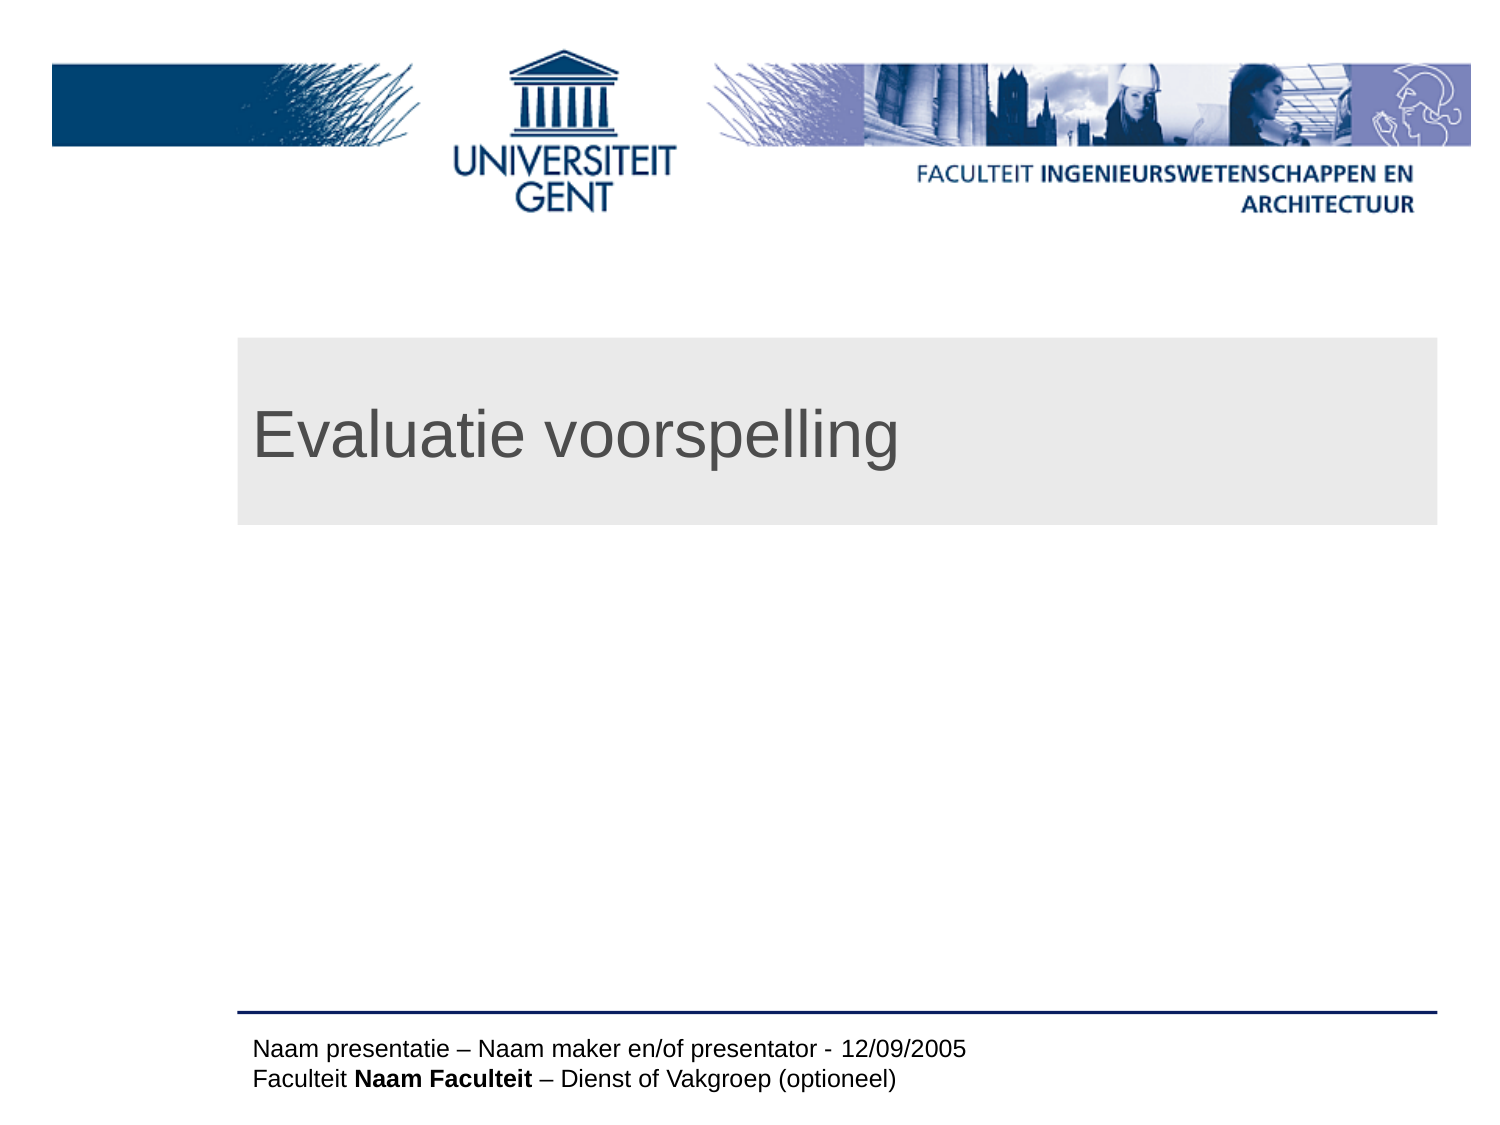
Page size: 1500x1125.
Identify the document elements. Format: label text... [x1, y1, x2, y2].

picture [52, 46, 1471, 216]
footer Naam presentatie – Naam maker en/of presentator - 12/09/2005 Faculteit Naam Faculteit – Dienst of Vakgroep (optioneel) [237, 1024, 988, 1101]
title Evaluatie voorspelling [237, 337, 1438, 525]
